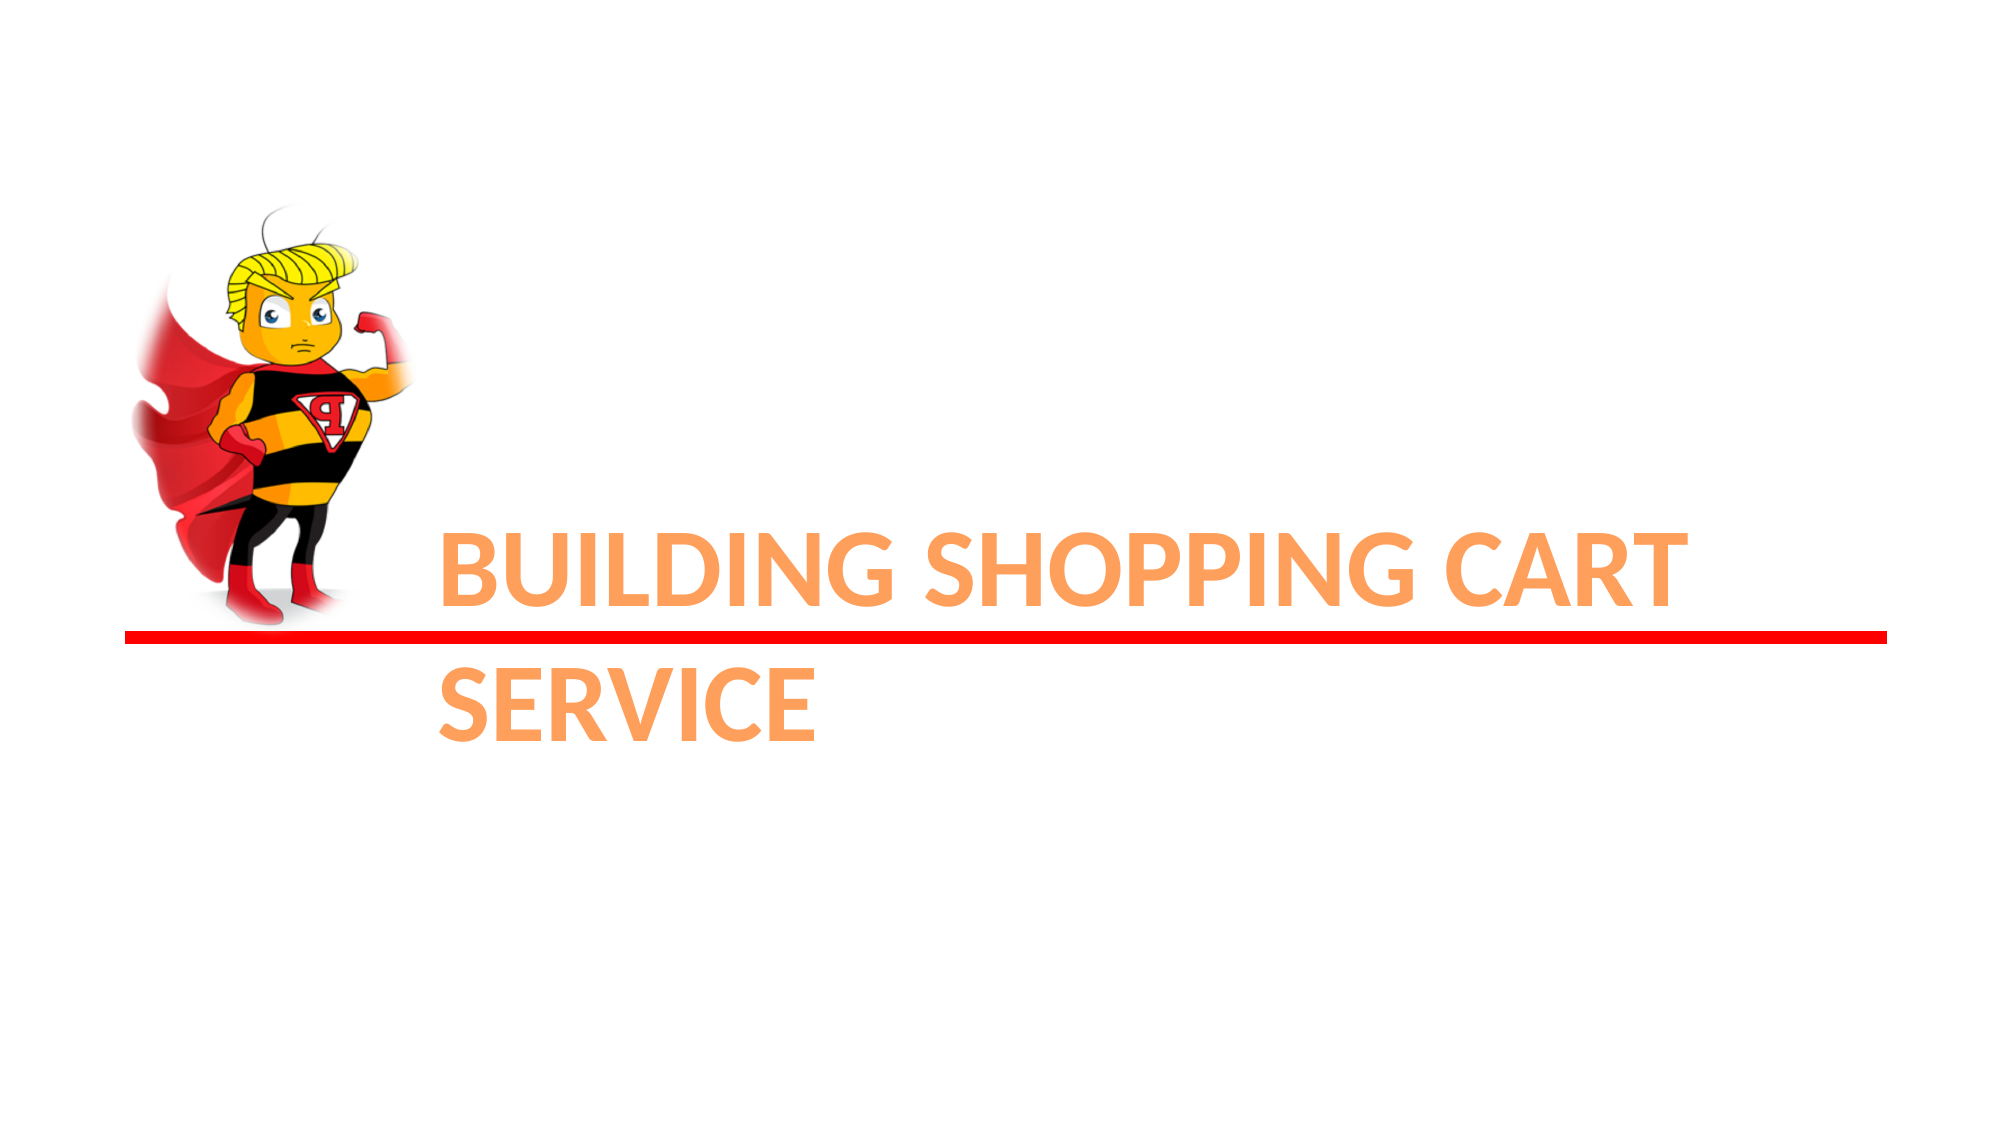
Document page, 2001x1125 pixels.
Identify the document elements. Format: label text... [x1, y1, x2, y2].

text_box Building Shopping Cart Service [422, 647, 1888, 772]
text_box Building Shopping Cart Service [427, 486, 1888, 637]
picture [122, 195, 423, 642]
